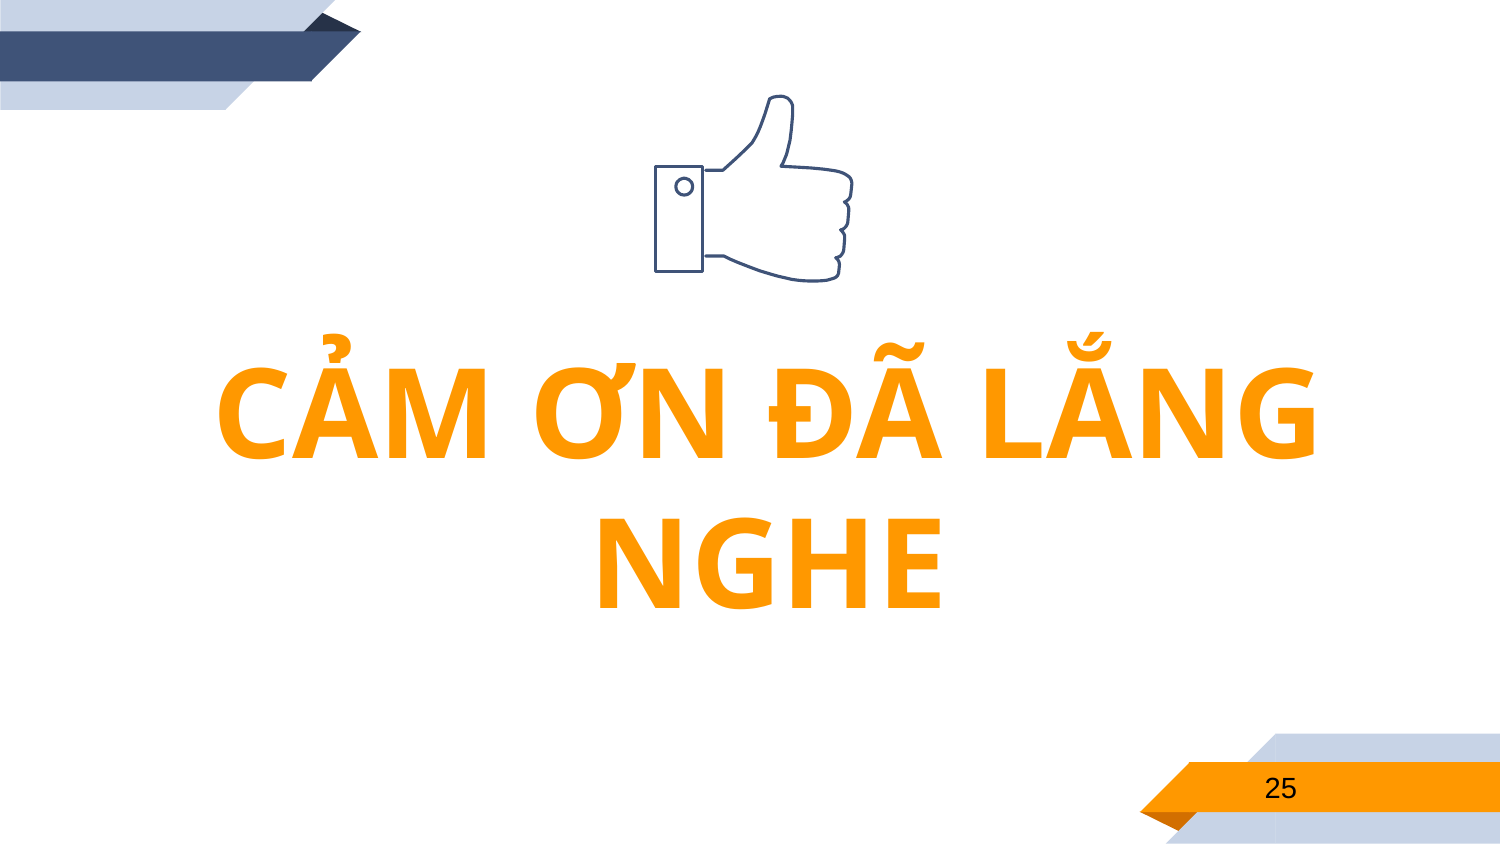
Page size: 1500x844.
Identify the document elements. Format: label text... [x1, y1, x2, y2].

slide_number 25 [1249, 760, 1494, 813]
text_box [655, 95, 853, 282]
title CẢM ƠN ĐÃ LẮNG NGHE [137, 387, 1400, 579]
